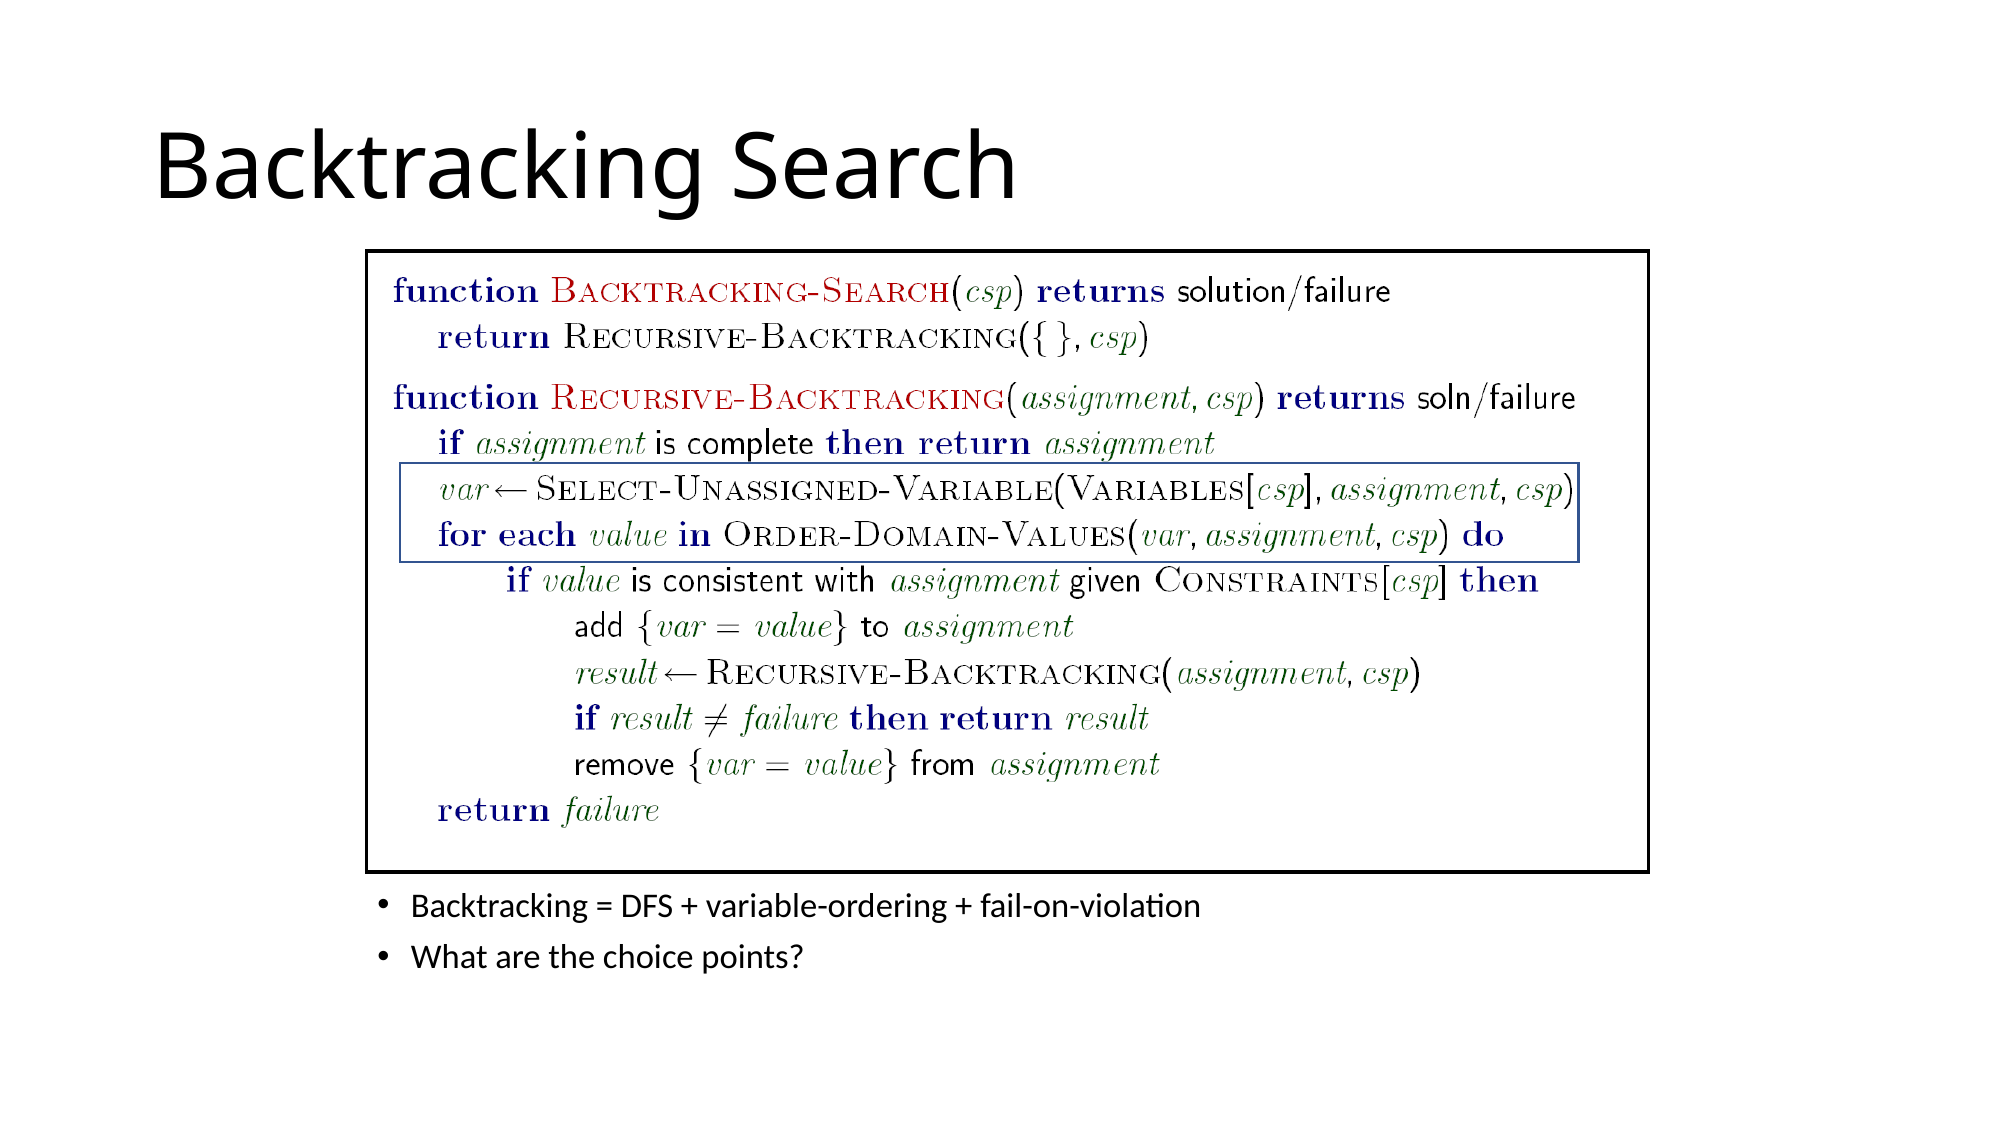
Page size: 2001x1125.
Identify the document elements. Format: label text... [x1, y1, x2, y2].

list Backtracking = DFS + variable-ordering + fail-on-violation What are the choice points? [362, 879, 1713, 985]
picture [362, 246, 1650, 875]
title Backtracking Search [137, 59, 1863, 278]
